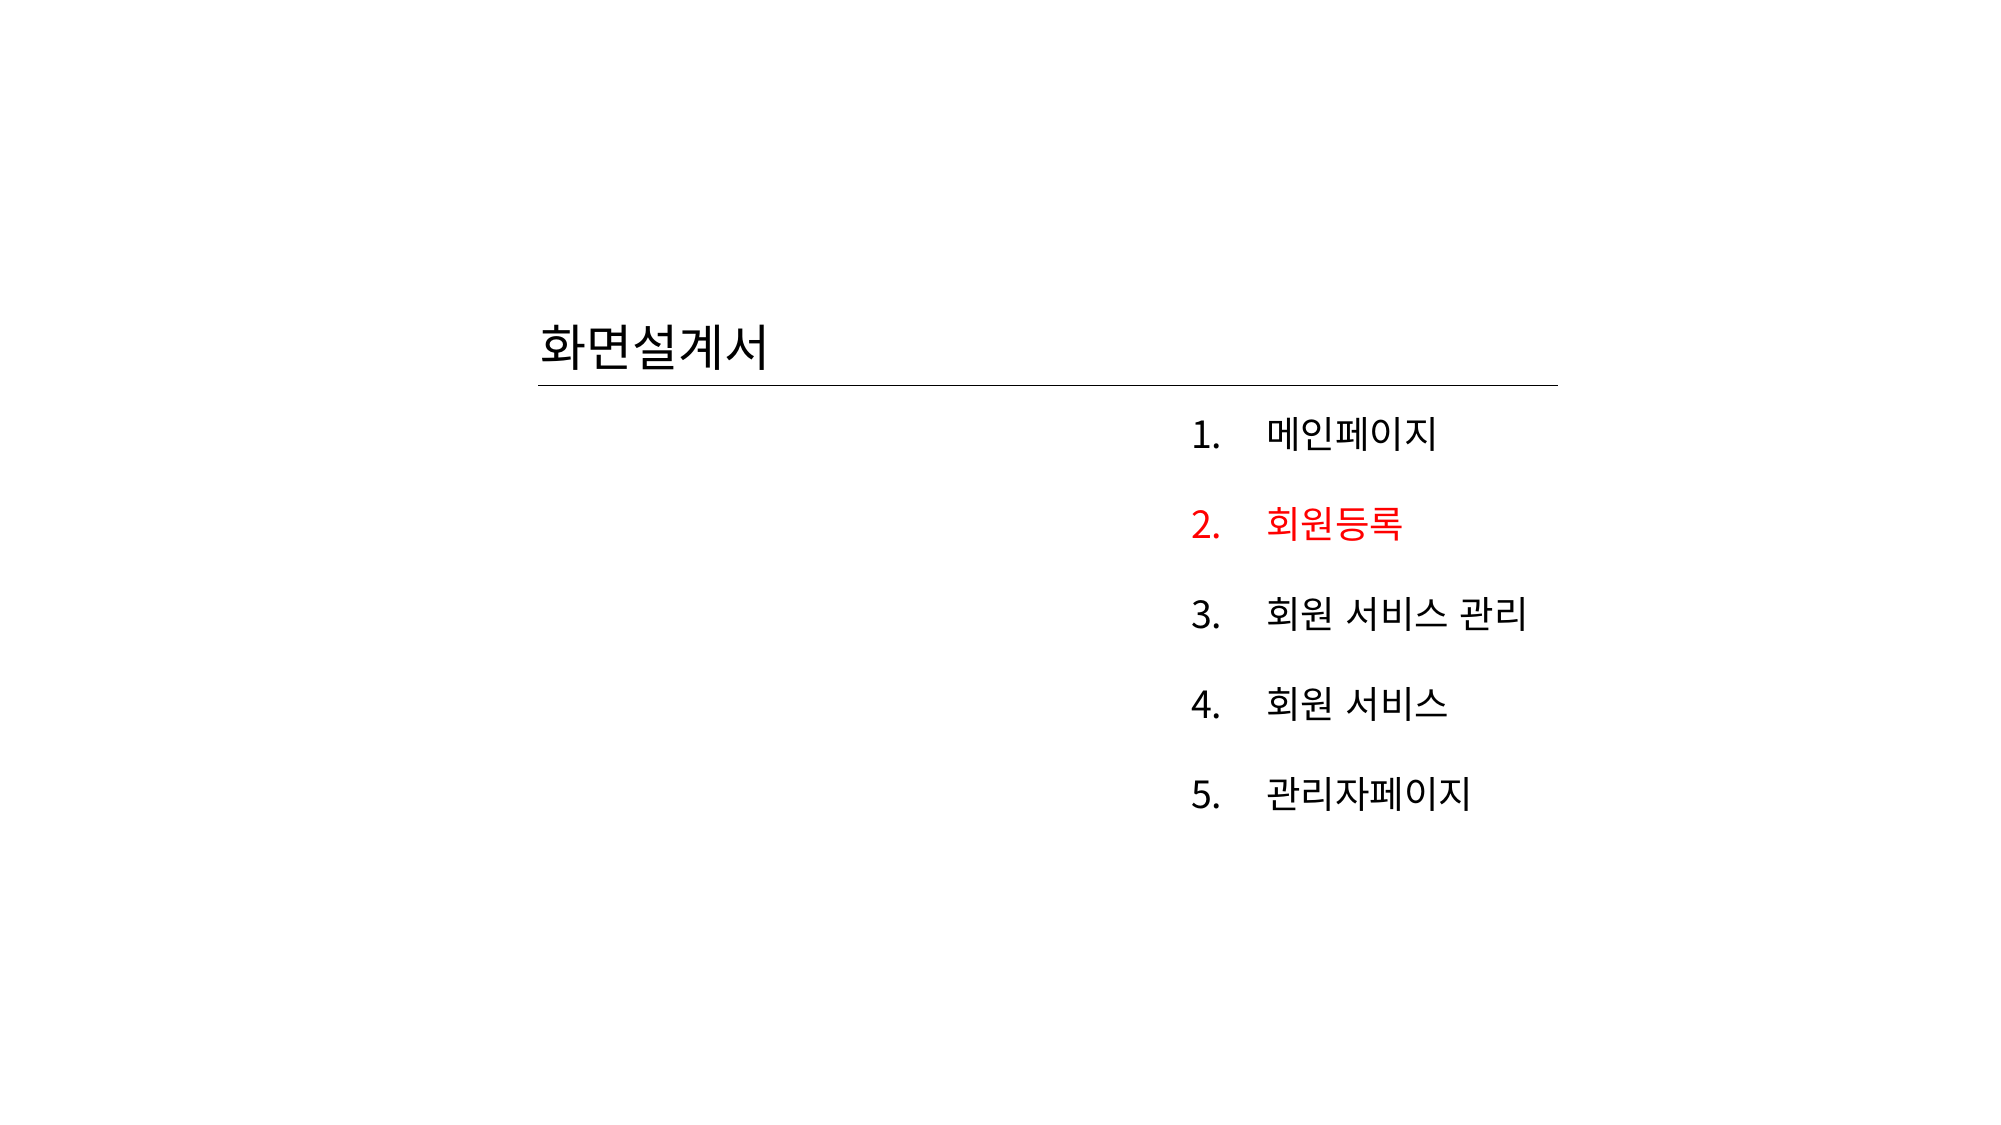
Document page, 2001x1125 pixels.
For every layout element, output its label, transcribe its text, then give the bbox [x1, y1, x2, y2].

text_box 메인페이지 회원등록 회원 서비스 관리 회원 서비스 관리자페이지 [1176, 403, 1714, 824]
text_box 화면설계서 [525, 309, 988, 385]
